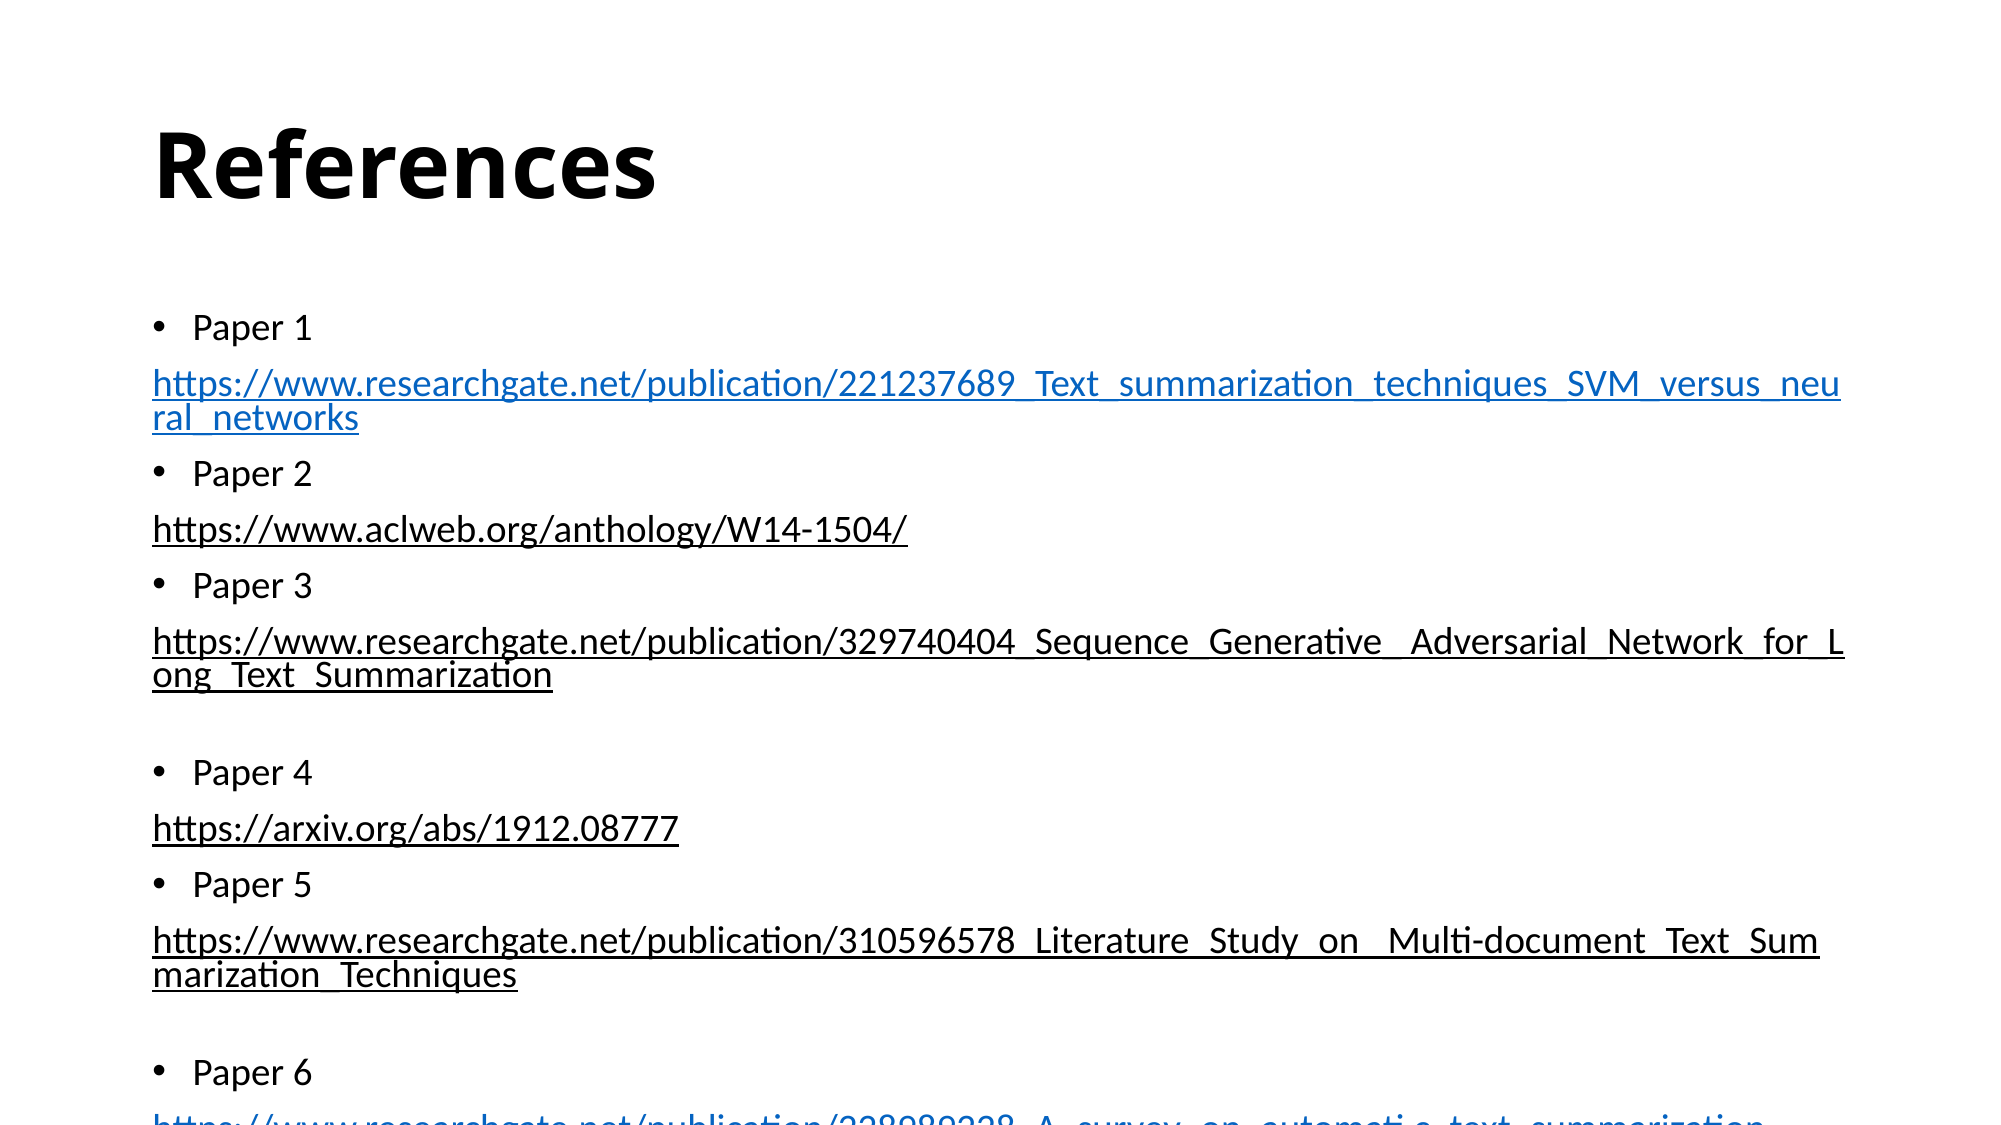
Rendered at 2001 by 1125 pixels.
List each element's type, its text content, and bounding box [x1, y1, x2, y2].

list Paper 1 https://www.researchgate.net/publication/221237689_Text_summarization_techniques_SVM_versus_neural_networks Paper 2 https://www.aclweb.org/anthology/W14-1504/ Paper 3 https://www.researchgate.net/publication/329740404_Sequence_Generative_ Adversarial_Network_for_Long_Text_Summarization Paper 4 https://arxiv.org/abs/1912.08777 Paper 5 https://www.researchgate.net/publication/310596578_Literature_Study_on_ Multi-document_Text_Summarization_Techniques Paper 6 https://www.researchgate.net/publication/228989228_A_survey_on_automati c_text_summarization [137, 299, 1863, 1057]
title References [137, 59, 1863, 278]
